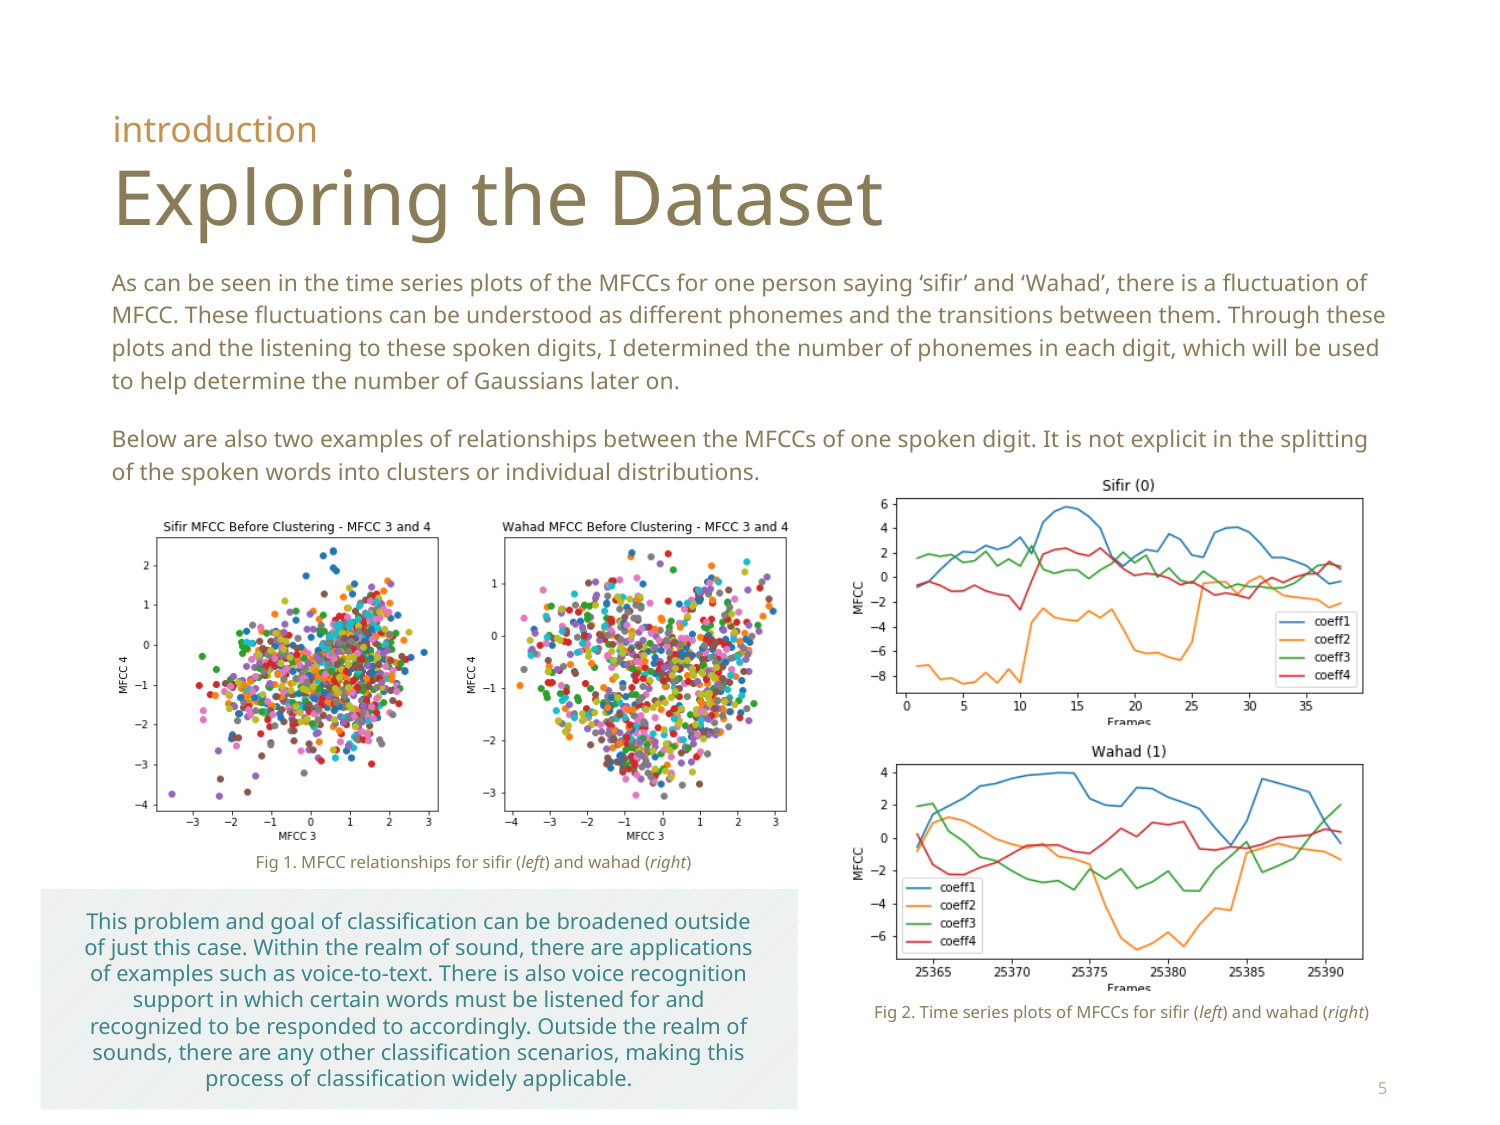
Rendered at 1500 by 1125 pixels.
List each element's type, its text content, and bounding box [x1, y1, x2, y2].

picture [111, 467, 1422, 857]
list As can be seen in the time series plots of the MFCCs for one person saying ‘sifir’ and ‘Wahad’, there is a fluctuation of MFCC. These fluctuations can be understood as different phonemes and the transitions between them. Through these plots and the listening to these spoken digits, I determined the number of phonemes in each digit, which will be used to help determine the number of Gaussians later on. Below are also two examples of relationships between the MFCCs of one spoken digit. It is not explicit in the splitting of the spoken words into clusters or individual distributions. [111, 262, 1389, 493]
text_box Fig 2. Time series plots of MFCCs for sifir (left) and wahad (right) [654, 997, 1500, 1022]
list introduction [112, 113, 1388, 188]
text_box Fig 1. MFCC relationships for sifir (left) and wahad (right) [6, 848, 816, 872]
title Exploring the Dataset [112, 188, 1388, 262]
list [821, 733, 1422, 991]
text_box This problem and goal of classification can be broadened outside of just this case. Within the realm of sound, there are applications of examples such as voice-to-text. There is also voice recognition support in which certain words must be listened for and recognized to be responded to accordingly. Outside the realm of sounds, there are any other classification scenarios, making this process of classification widely applicable. [39, 887, 800, 1111]
